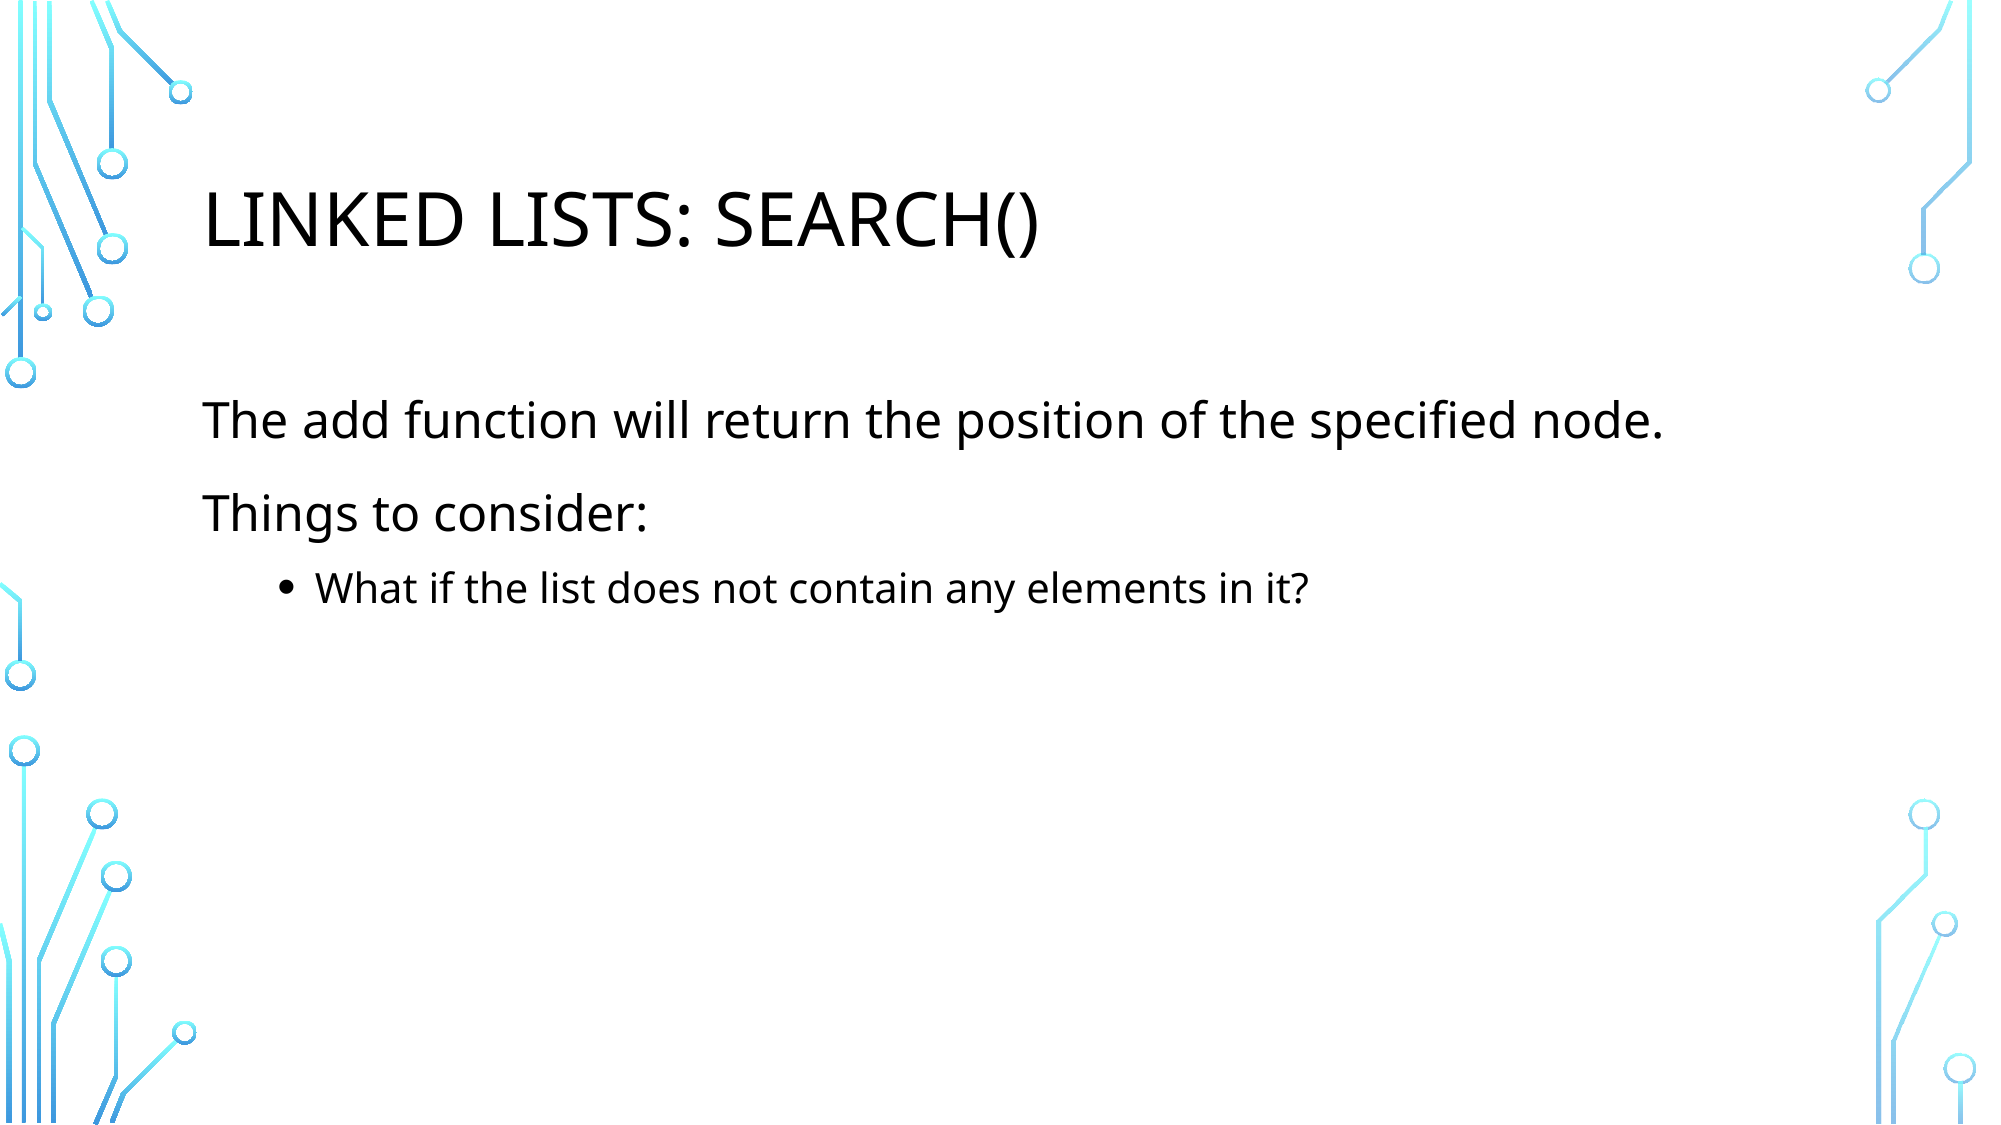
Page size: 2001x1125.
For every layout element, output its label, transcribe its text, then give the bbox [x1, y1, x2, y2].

title Linked Lists: Search() [187, 101, 1813, 344]
list The add function will return the position of the specified node. Things to consider: What if the list does not contain any elements in it? [187, 369, 1813, 950]
